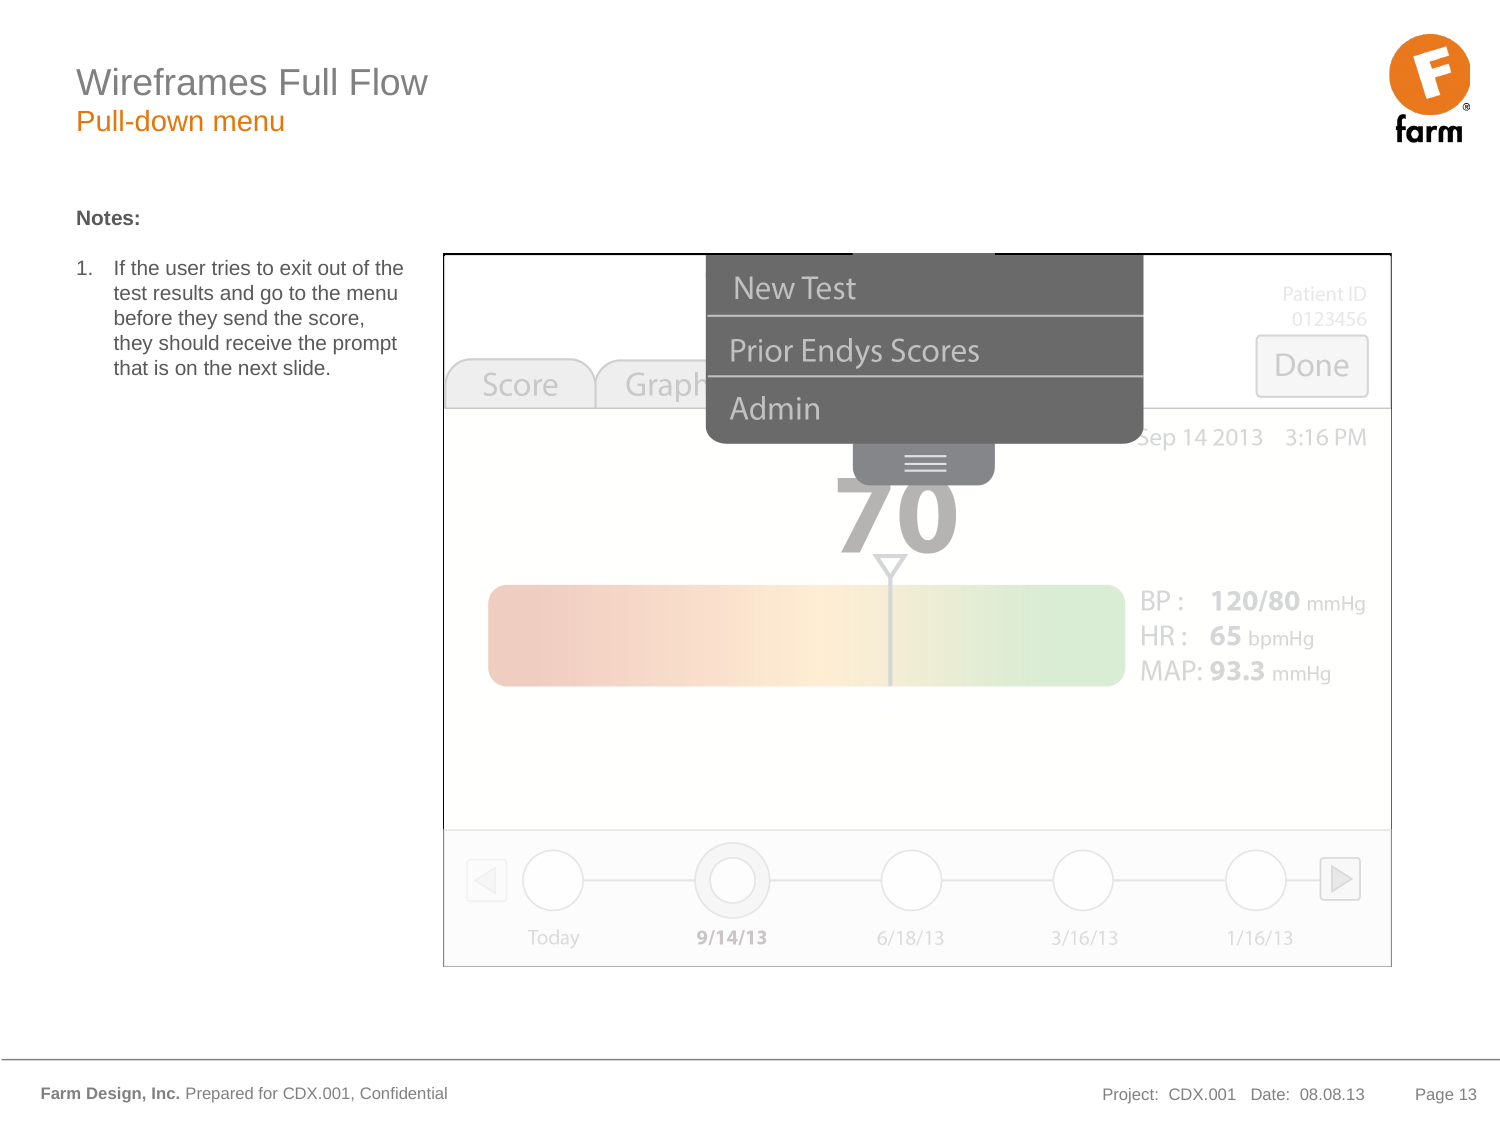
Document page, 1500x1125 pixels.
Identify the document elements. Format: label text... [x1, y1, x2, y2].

footer Project: CDX.001 Date: 08.08.13 [850, 1076, 1377, 1125]
picture [442, 252, 1393, 967]
text_box Notes: If the user tries to exit out of the test results and go to the menu before they send the score, they should receive the prompt that is on the next slide. [61, 197, 423, 412]
text_box Wireframes Full Flow Pull-down menu [61, 49, 917, 145]
slide_number Page 13 [1377, 1076, 1493, 1125]
picture [1389, 34, 1470, 152]
